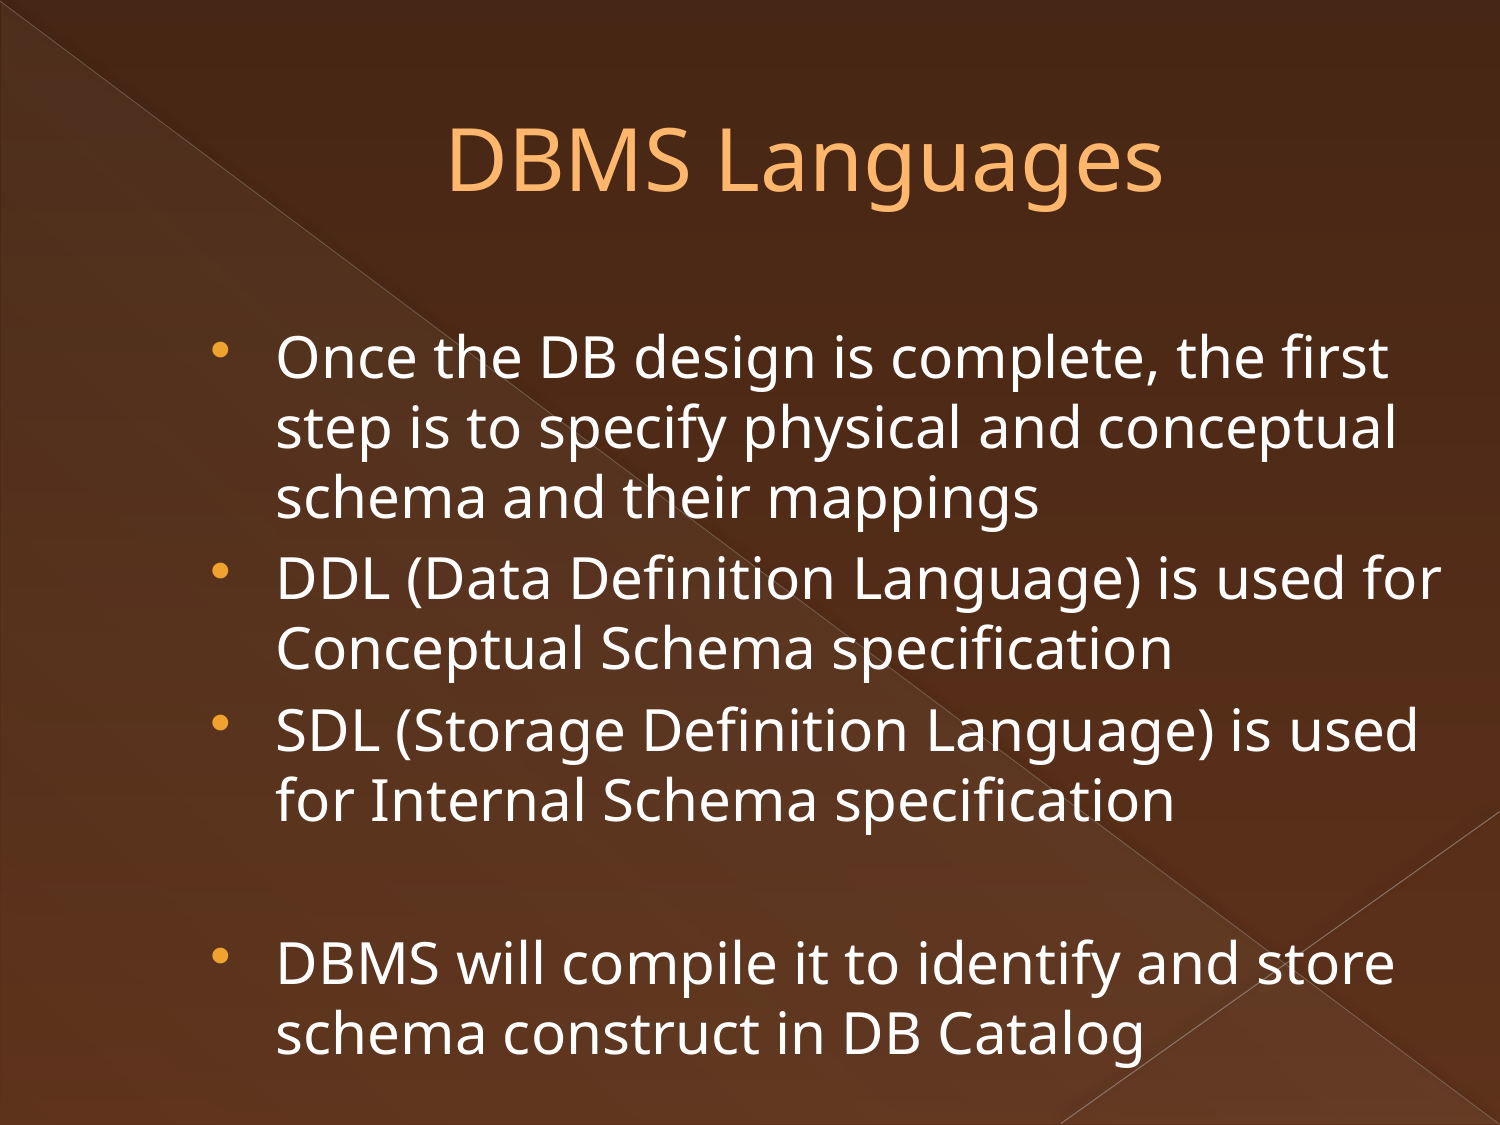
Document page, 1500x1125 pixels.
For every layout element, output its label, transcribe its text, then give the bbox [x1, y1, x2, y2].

title DBMS Languages [350, 31, 1500, 282]
list Once the DB design is complete, the first step is to specify physical and conceptual schema and their mappings DDL (Data Definition Language) is used for Conceptual Schema specification SDL (Storage Definition Language) is used for Internal Schema specification DBMS will compile it to identify and store schema construct in DB Catalog [187, 312, 1500, 988]
